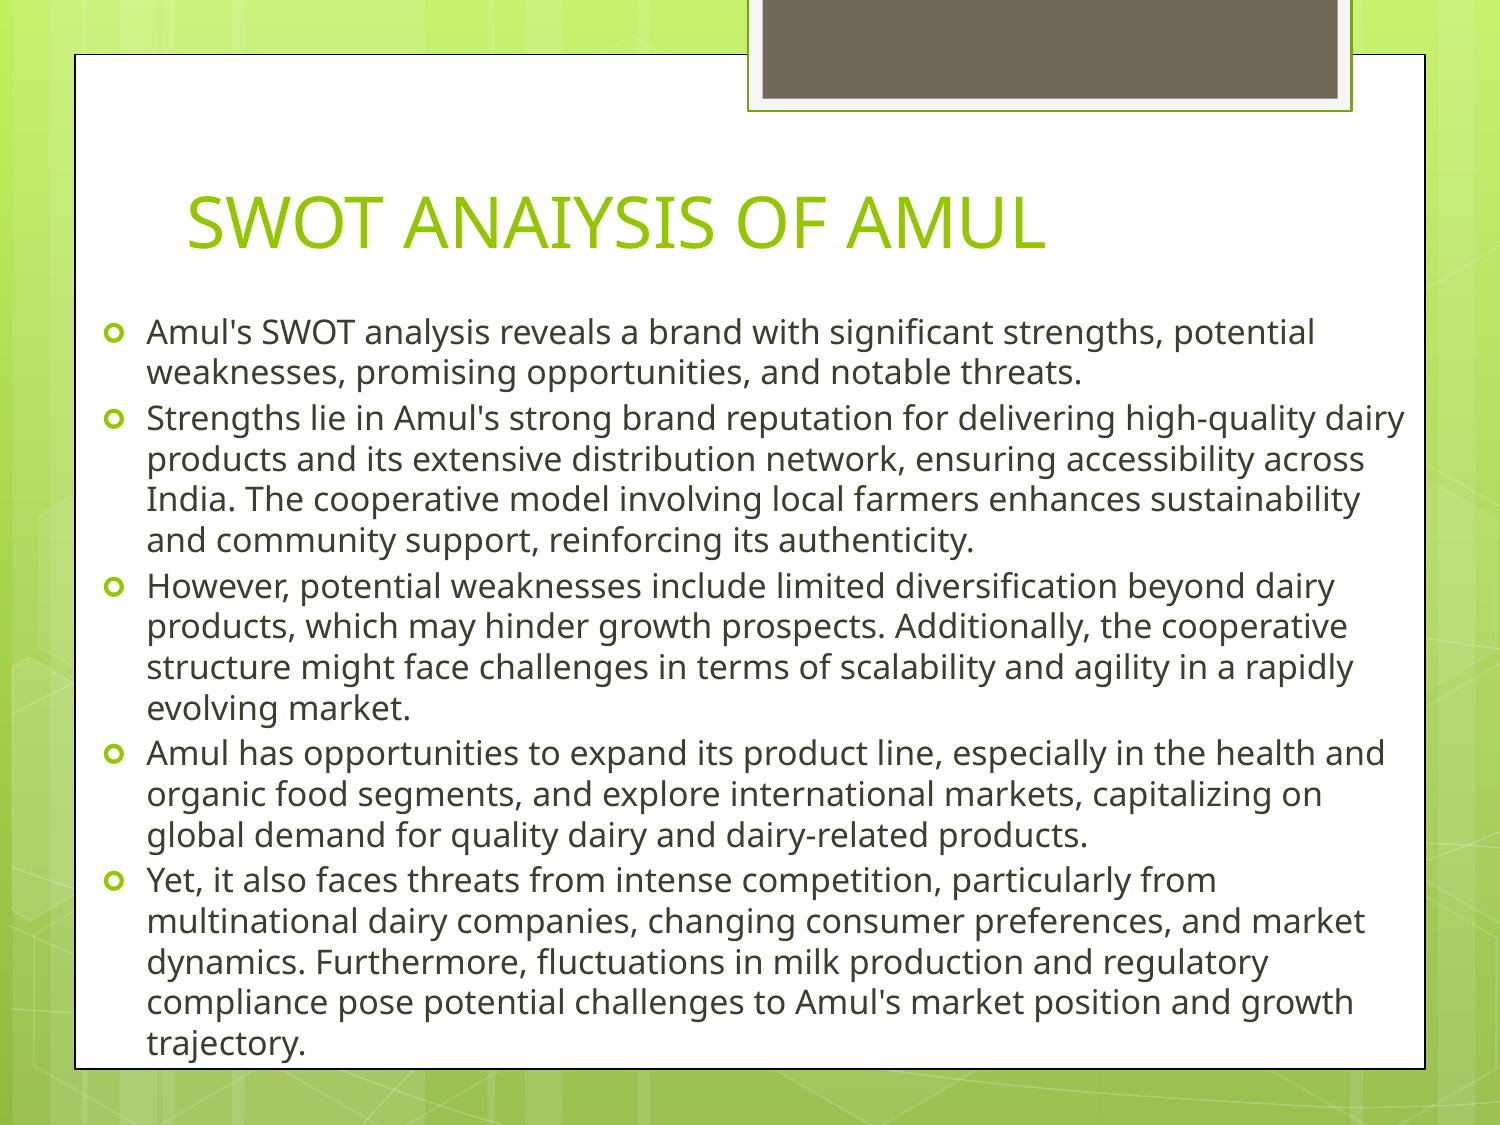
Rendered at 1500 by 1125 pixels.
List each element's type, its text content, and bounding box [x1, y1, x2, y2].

title SWOT ANAIYSIS OF AMUL [171, 168, 1324, 302]
list Amul's SWOT analysis reveals a brand with significant strengths, potential weaknesses, promising opportunities, and notable threats. Strengths lie in Amul's strong brand reputation for delivering high-quality dairy products and its extensive distribution network, ensuring accessibility across India. The cooperative model involving local farmers enhances sustainability and community support, reinforcing its authenticity. However, potential weaknesses include limited diversification beyond dairy products, which may hinder growth prospects. Additionally, the cooperative structure might face challenges in terms of scalability and agility in a rapidly evolving market. Amul has opportunities to expand its product line, especially in the health and organic food segments, and explore international markets, capitalizing on global demand for quality dairy and dairy-related products. Yet, it also faces threats from intense competition, particularly from multinational dairy companies, changing consumer preferences, and market dynamics. Furthermore, fluctuations in milk production and regulatory compliance pose potential challenges to Amul's market position and growth trajectory. [76, 302, 1424, 1125]
